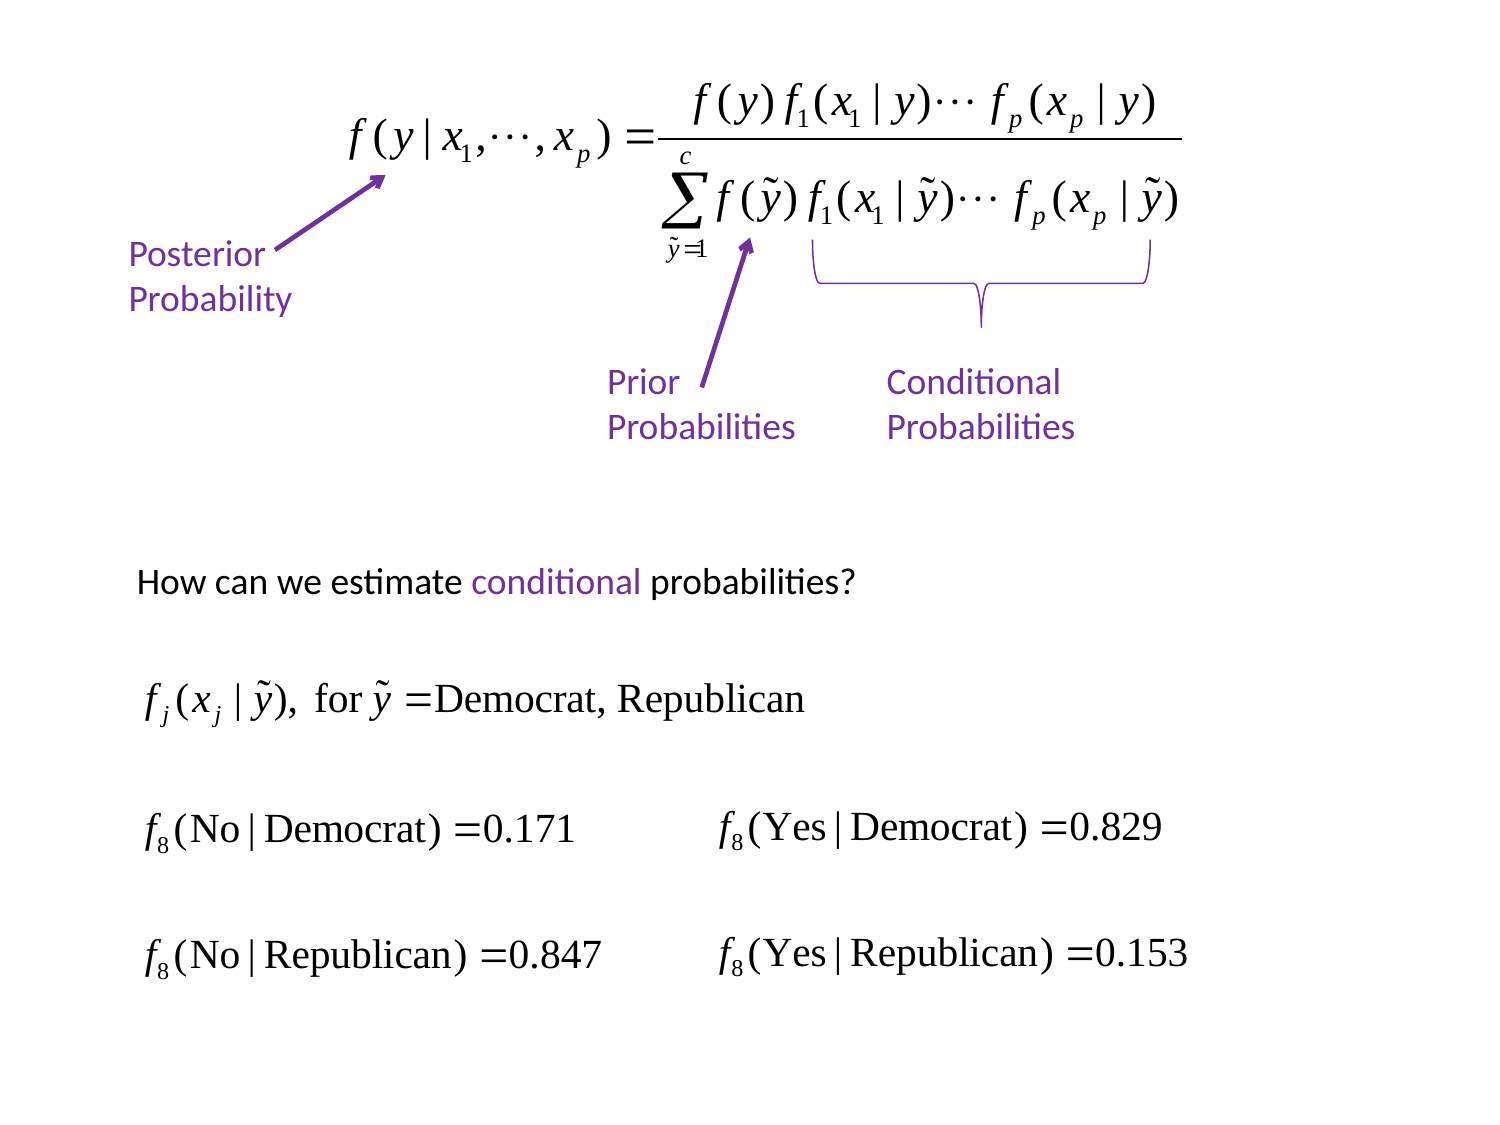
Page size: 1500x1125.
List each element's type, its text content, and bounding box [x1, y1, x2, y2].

text_box Posterior Probability [113, 221, 308, 326]
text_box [704, 799, 1194, 987]
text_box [333, 69, 1192, 273]
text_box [274, 174, 328, 251]
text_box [701, 282, 751, 388]
text_box [817, 282, 1146, 328]
text_box Prior Probabilities [592, 349, 812, 455]
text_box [130, 673, 813, 989]
text_box Conditional Probabilities [871, 349, 1091, 455]
text_box How can we estimate conditional probabilities? [122, 549, 873, 610]
